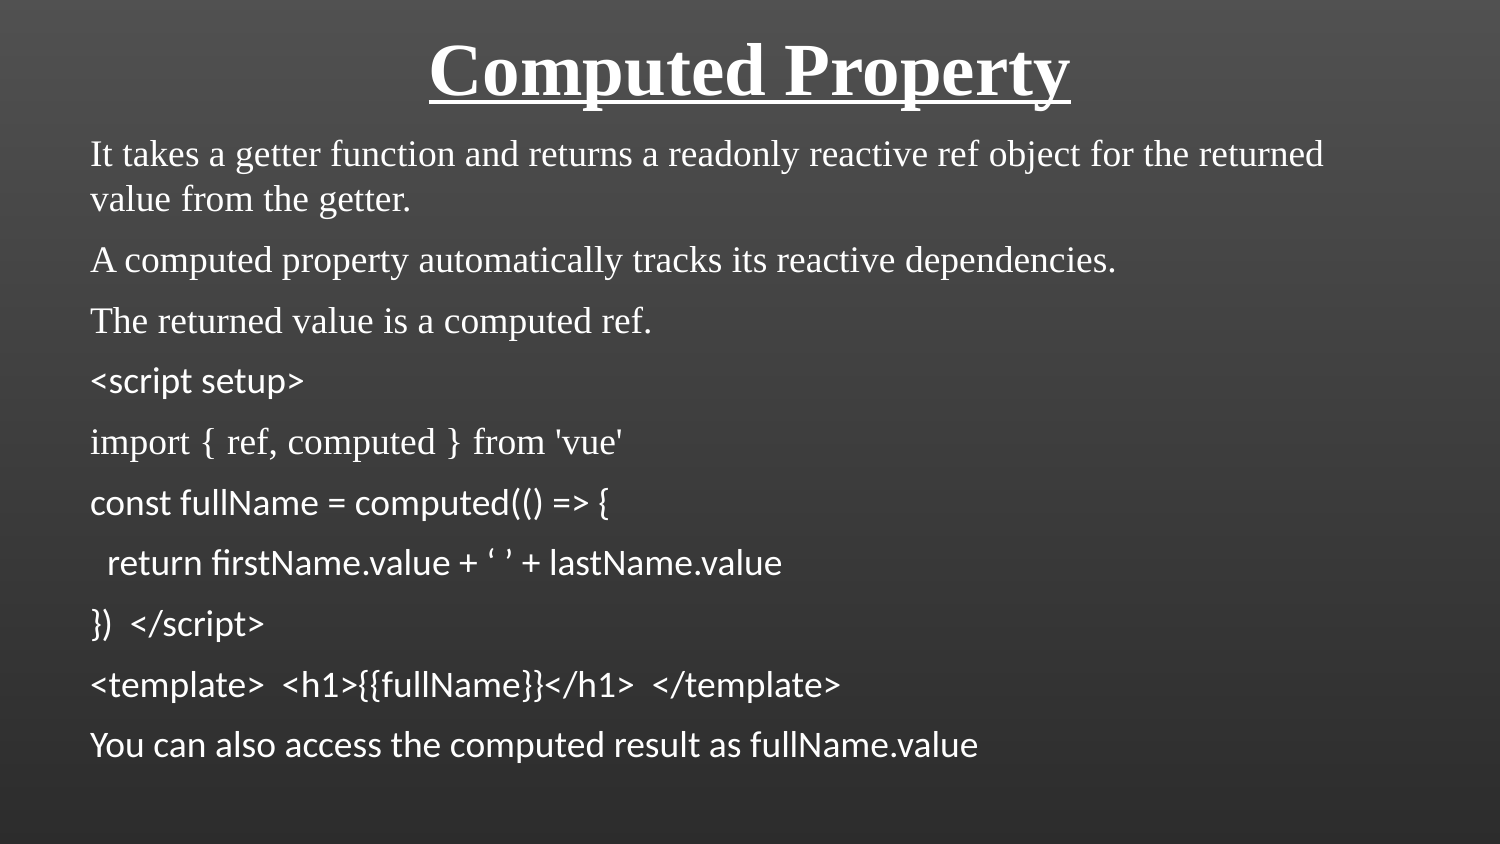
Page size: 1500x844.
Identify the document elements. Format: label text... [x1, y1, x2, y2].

list It takes a getter function and returns a readonly reactive ref object for the returned value from the getter. A computed property automatically tracks its reactive dependencies. The returned value is a computed ref. <script setup> import { ref, computed } from 'vue' const fullName = computed(() => { return firstName.value + ‘ ’ + lastName.value }) </script> <template> <h1>{{fullName}}</h1> </template> You can also access the computed result as fullName.value [75, 122, 1425, 822]
text_box Computed Property [74, 9, 1425, 122]
